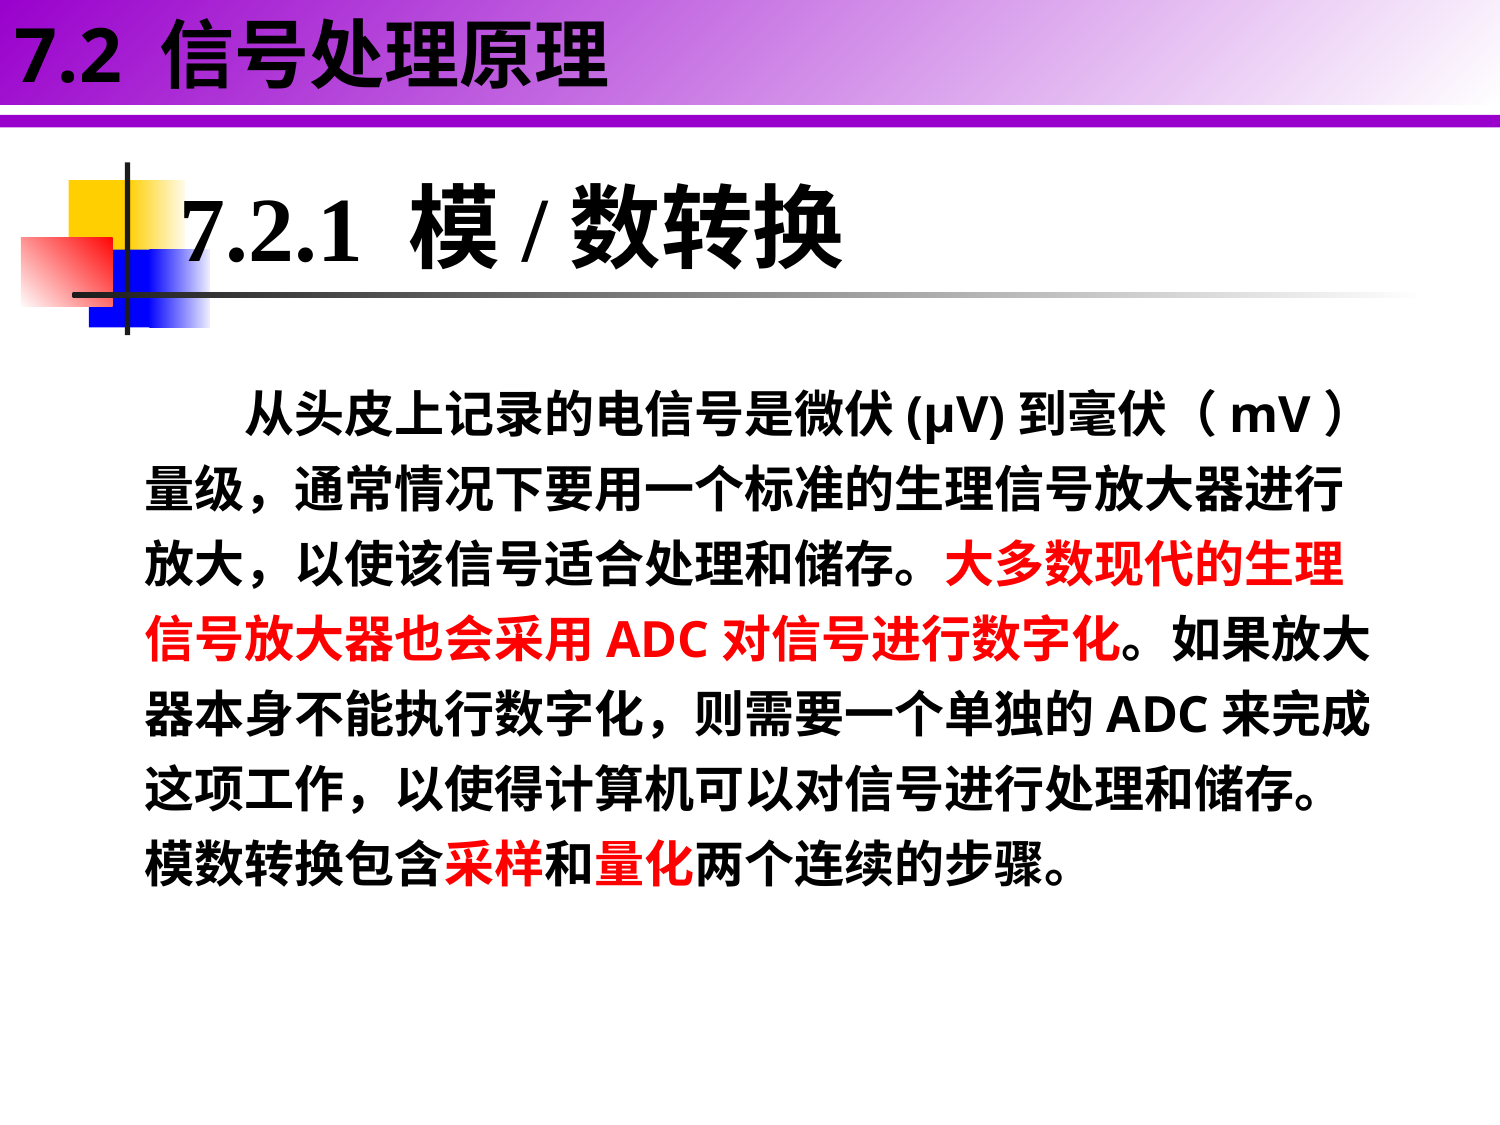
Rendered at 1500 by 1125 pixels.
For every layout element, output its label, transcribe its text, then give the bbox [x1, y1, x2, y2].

text_box 从头皮上记录的电信号是微伏(μV)到毫伏（mV）量级，通常情况下要用一个标准的生理信号放大器进行放大，以使该信号适合处理和储存。大多数现代的生理信号放大器也会采用ADC对信号进行数字化。如果放大器本身不能执行数字化，则需要一个单独的ADC来完成这项工作，以使得计算机可以对信号进行处理和储存。模数转换包含采样和量化两个连续的步骤。 [129, 359, 1393, 900]
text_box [0, 0, 1500, 122]
text_box 7.2.1 模/数转换 [164, 162, 860, 288]
